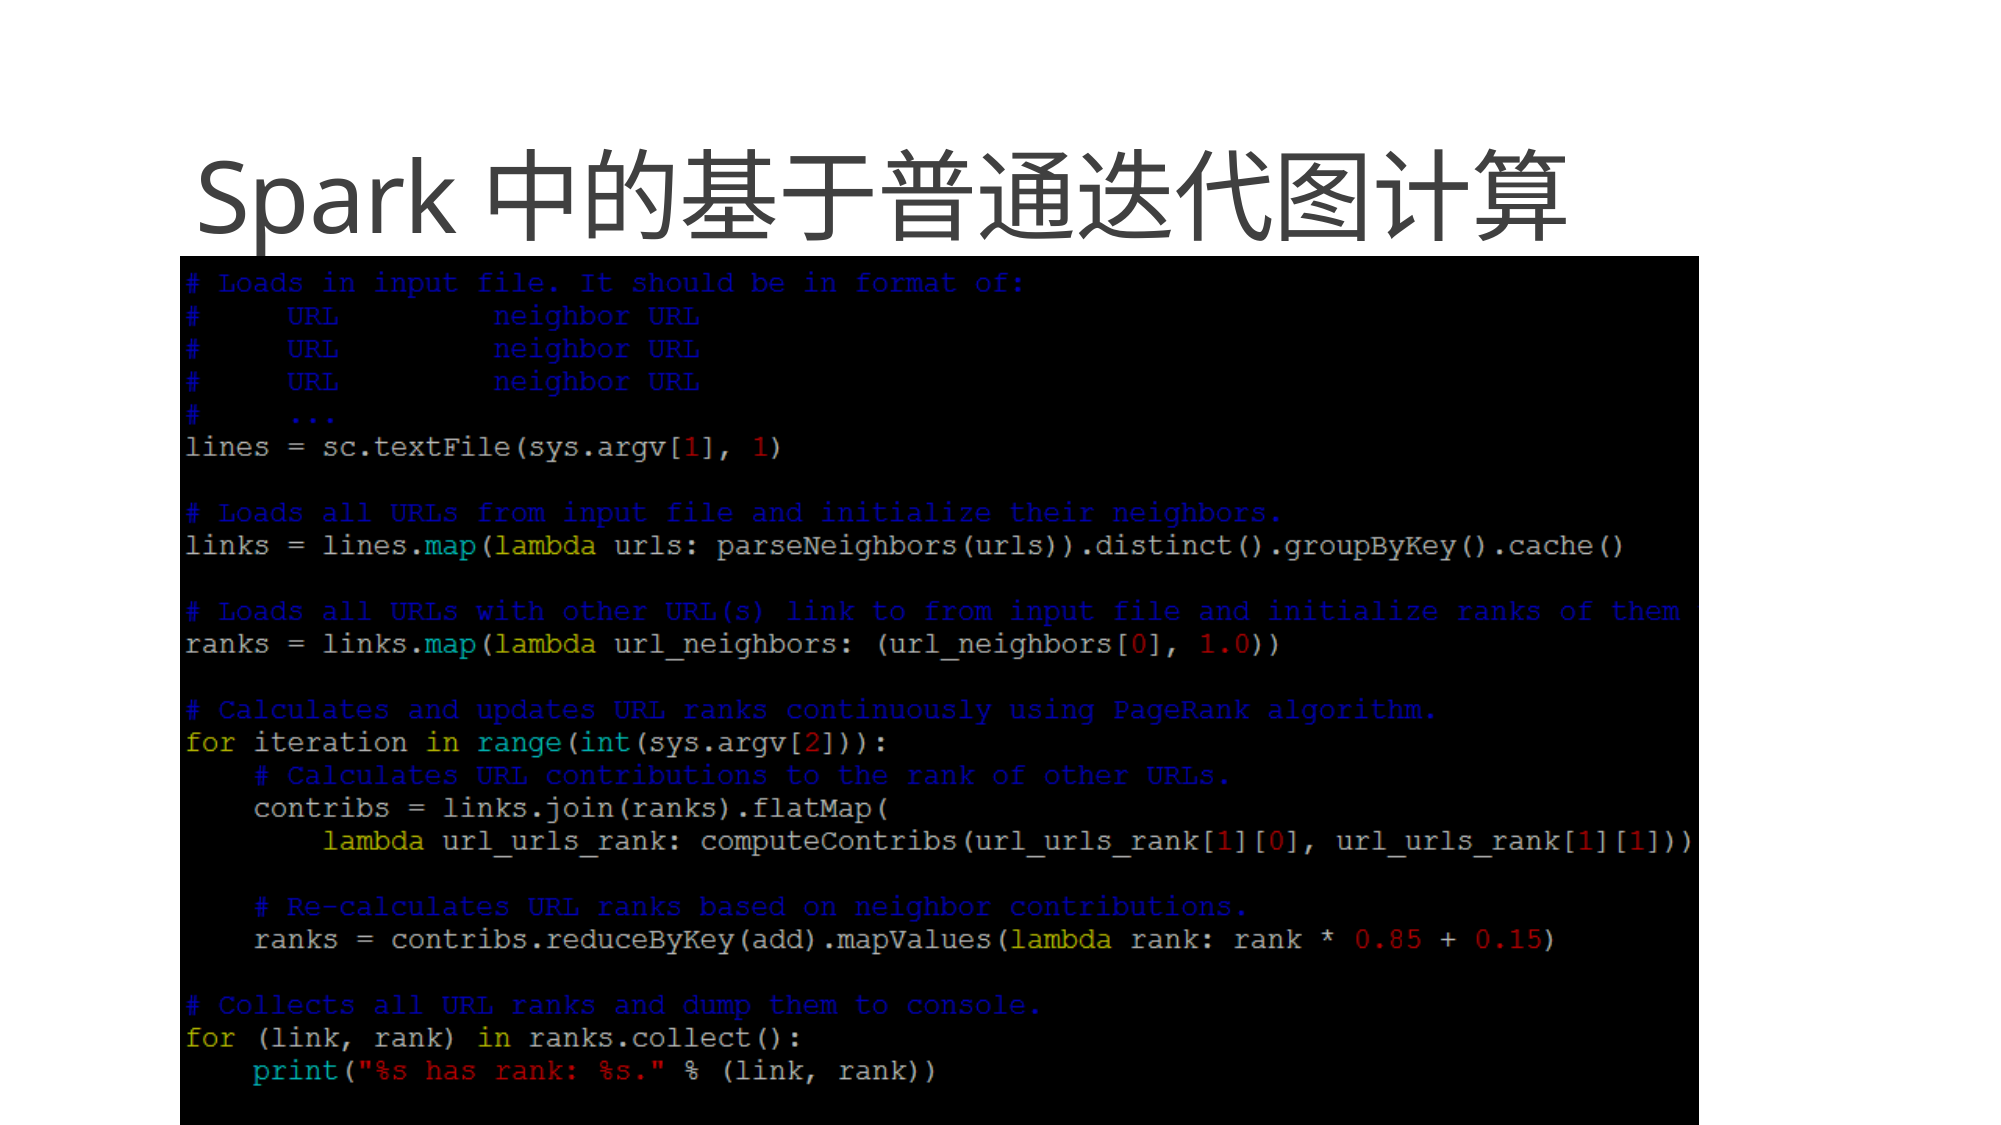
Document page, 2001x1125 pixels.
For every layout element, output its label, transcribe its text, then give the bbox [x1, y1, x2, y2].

picture [179, 255, 1700, 1125]
title Spark中的基于普通迭代图计算 [180, 47, 1830, 262]
